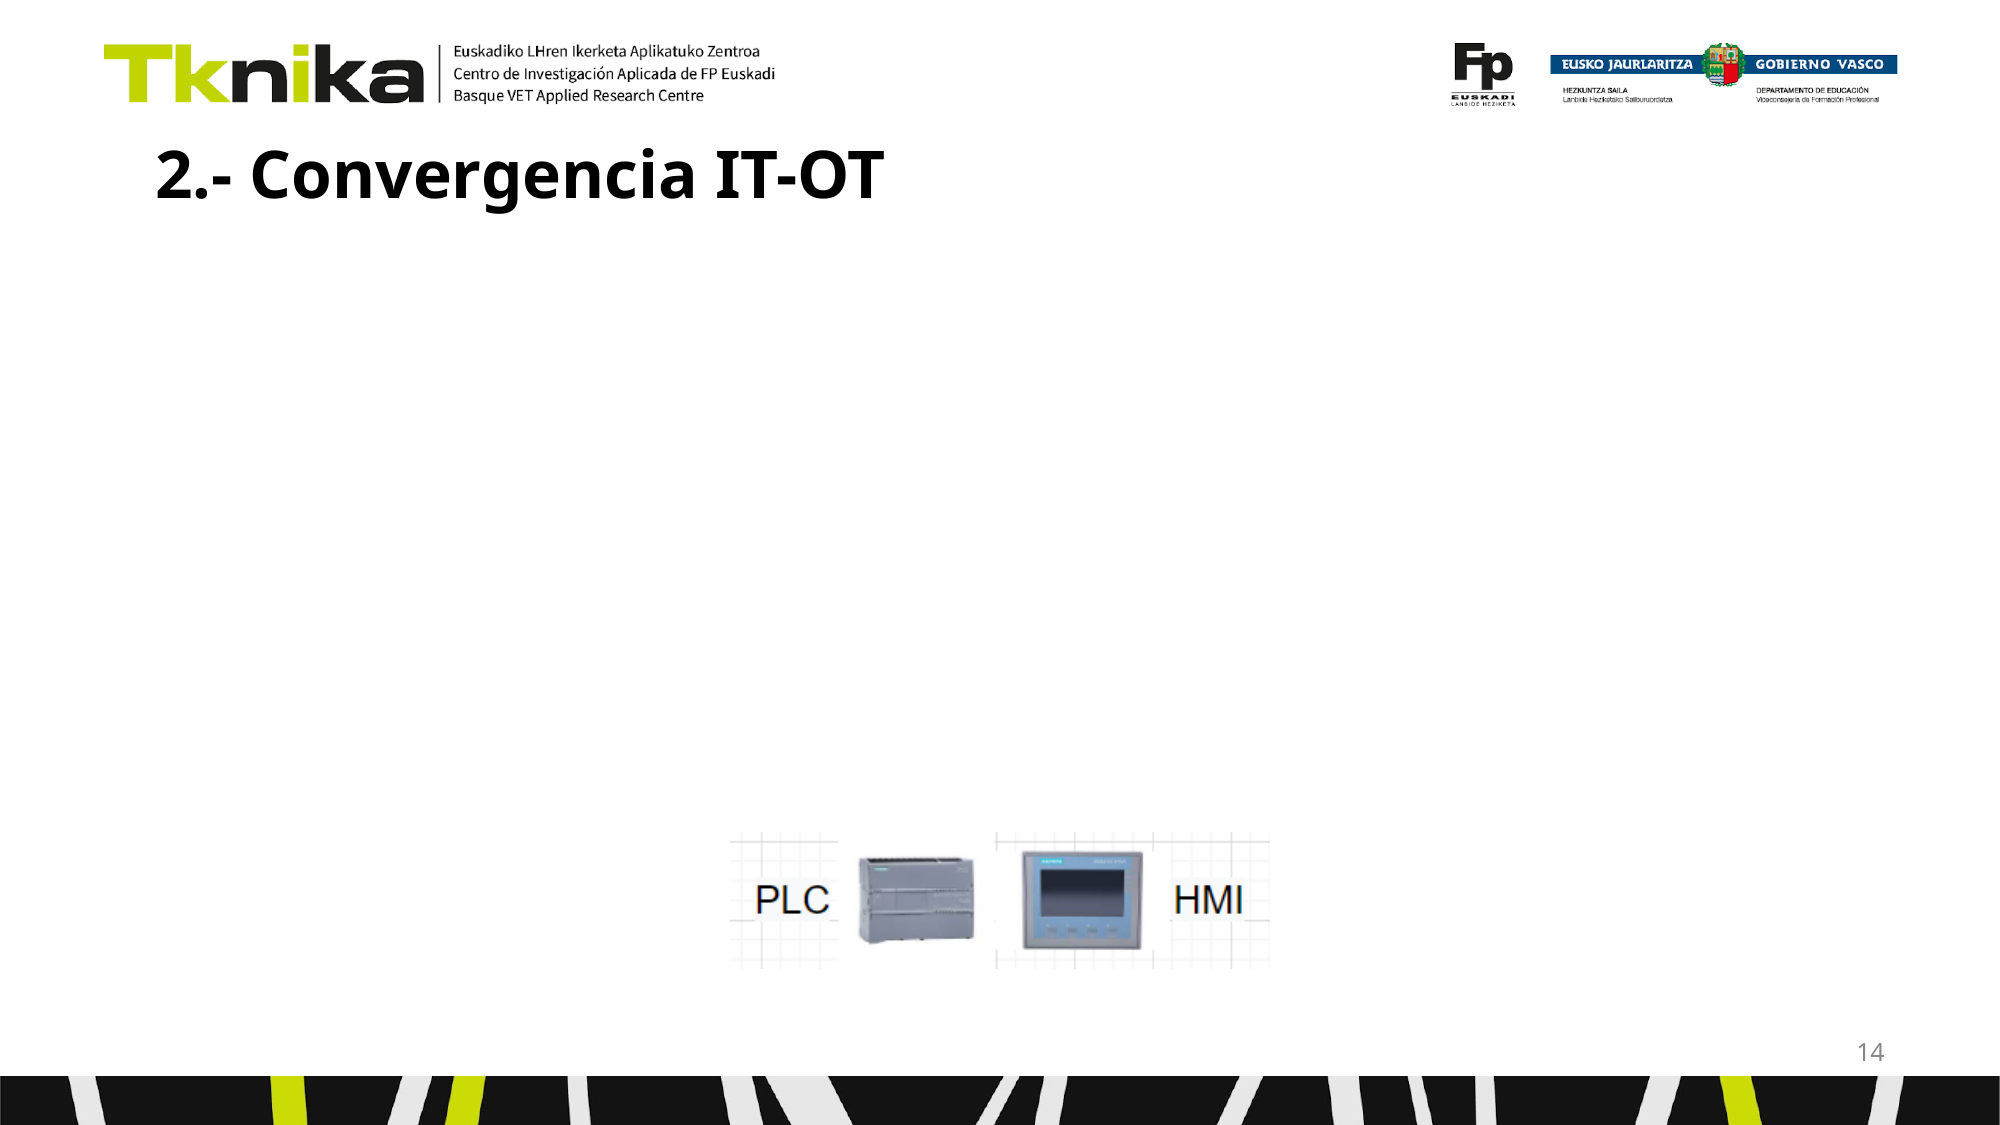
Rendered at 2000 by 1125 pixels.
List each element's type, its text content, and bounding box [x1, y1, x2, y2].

title 2.- Convergencia IT-OT [41, 125, 1000, 220]
slide_number ‹#› [1433, 1023, 1900, 1084]
picture [0, 1076, 2000, 1125]
picture [730, 832, 1270, 969]
picture [102, 42, 1898, 106]
